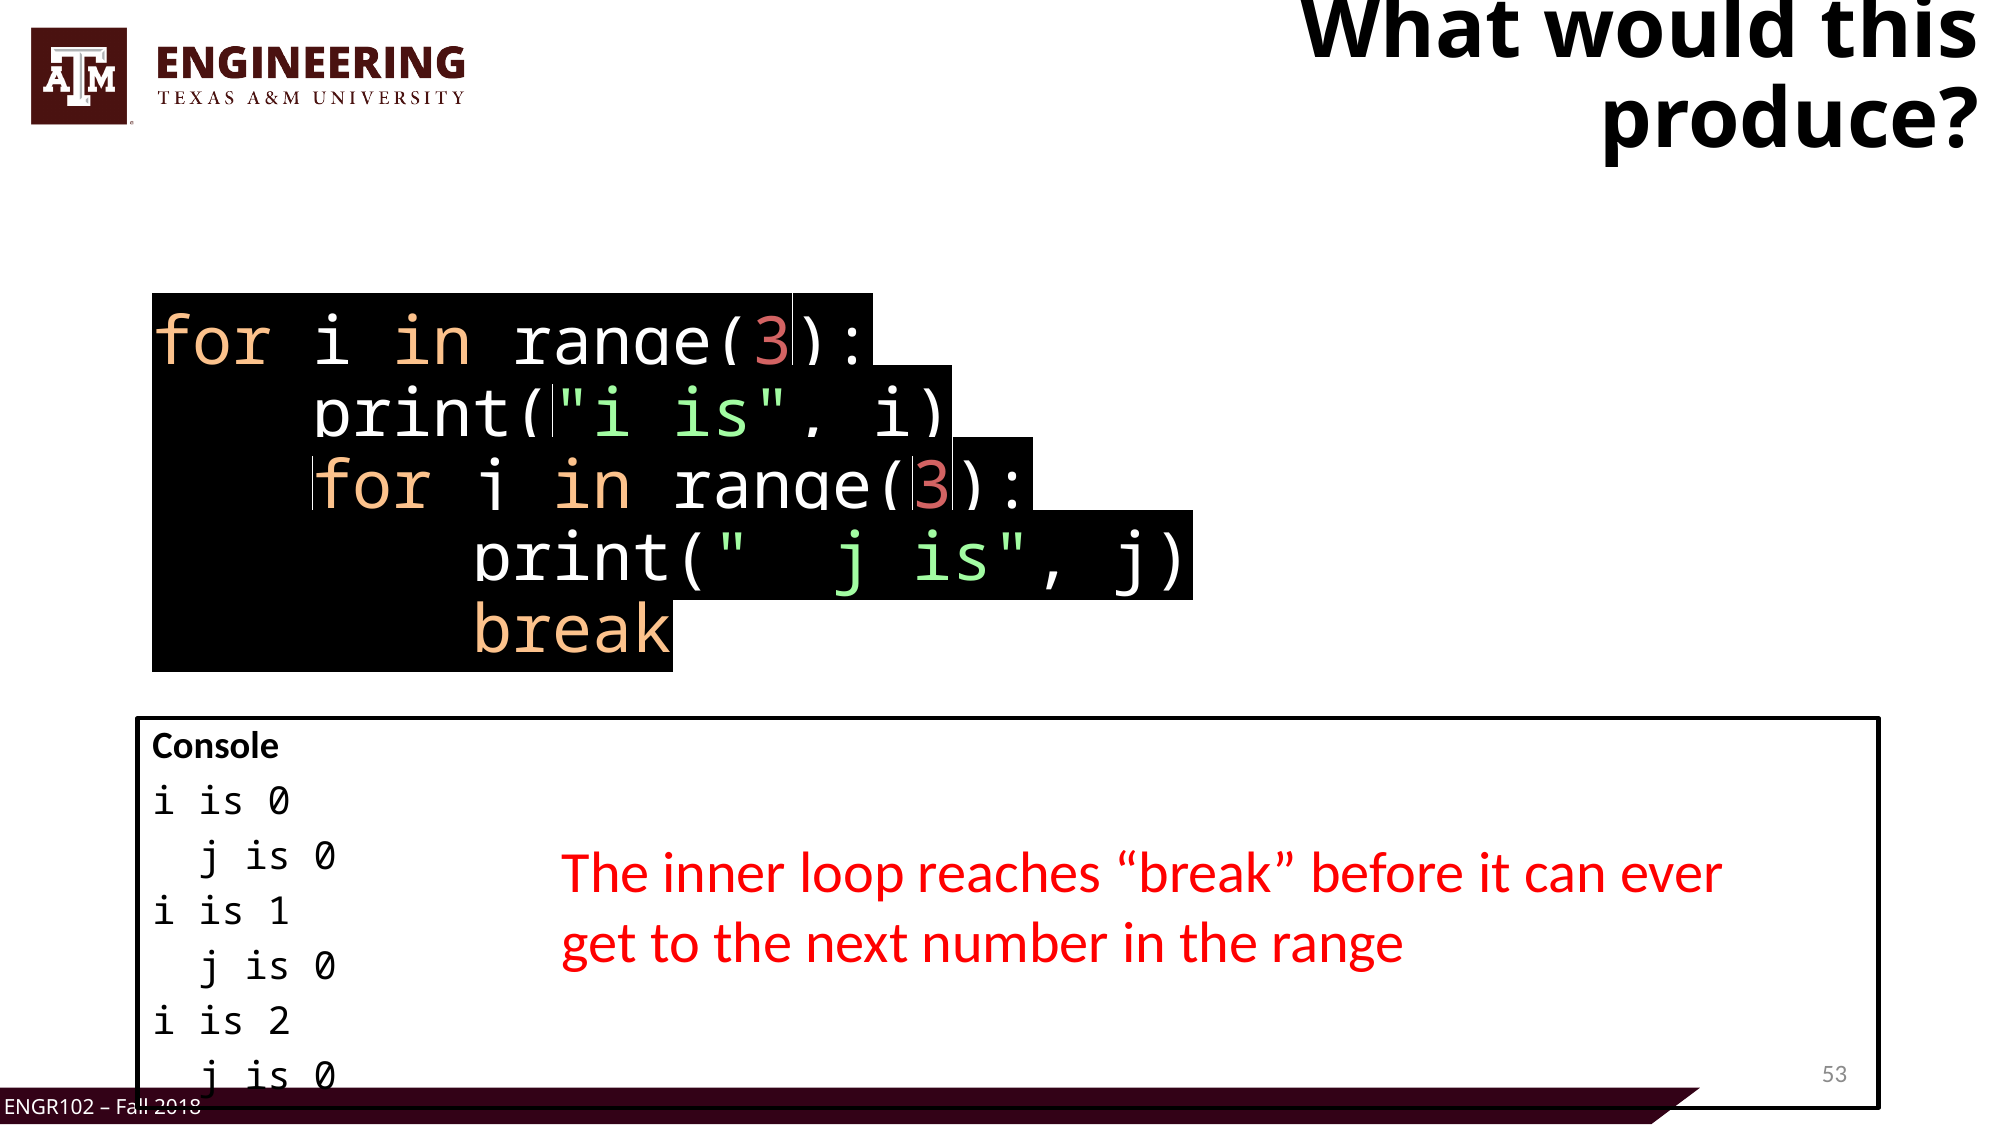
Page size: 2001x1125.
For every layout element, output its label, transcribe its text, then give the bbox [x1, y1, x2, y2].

text_box The inner loop reaches “break” before it can ever get to the next number in the range [546, 827, 1752, 982]
picture [24, 21, 474, 130]
title What would this produce? [895, 0, 1995, 151]
list for i in range(3): print("i is", i) for j in range(3): print(" j is", j) break [137, 299, 1863, 718]
text_box Console i is 0 j is 0 i is 1 j is 0 i is 2 j is 0 [137, 718, 1879, 1108]
slide_number 53 [1412, 1042, 1863, 1103]
